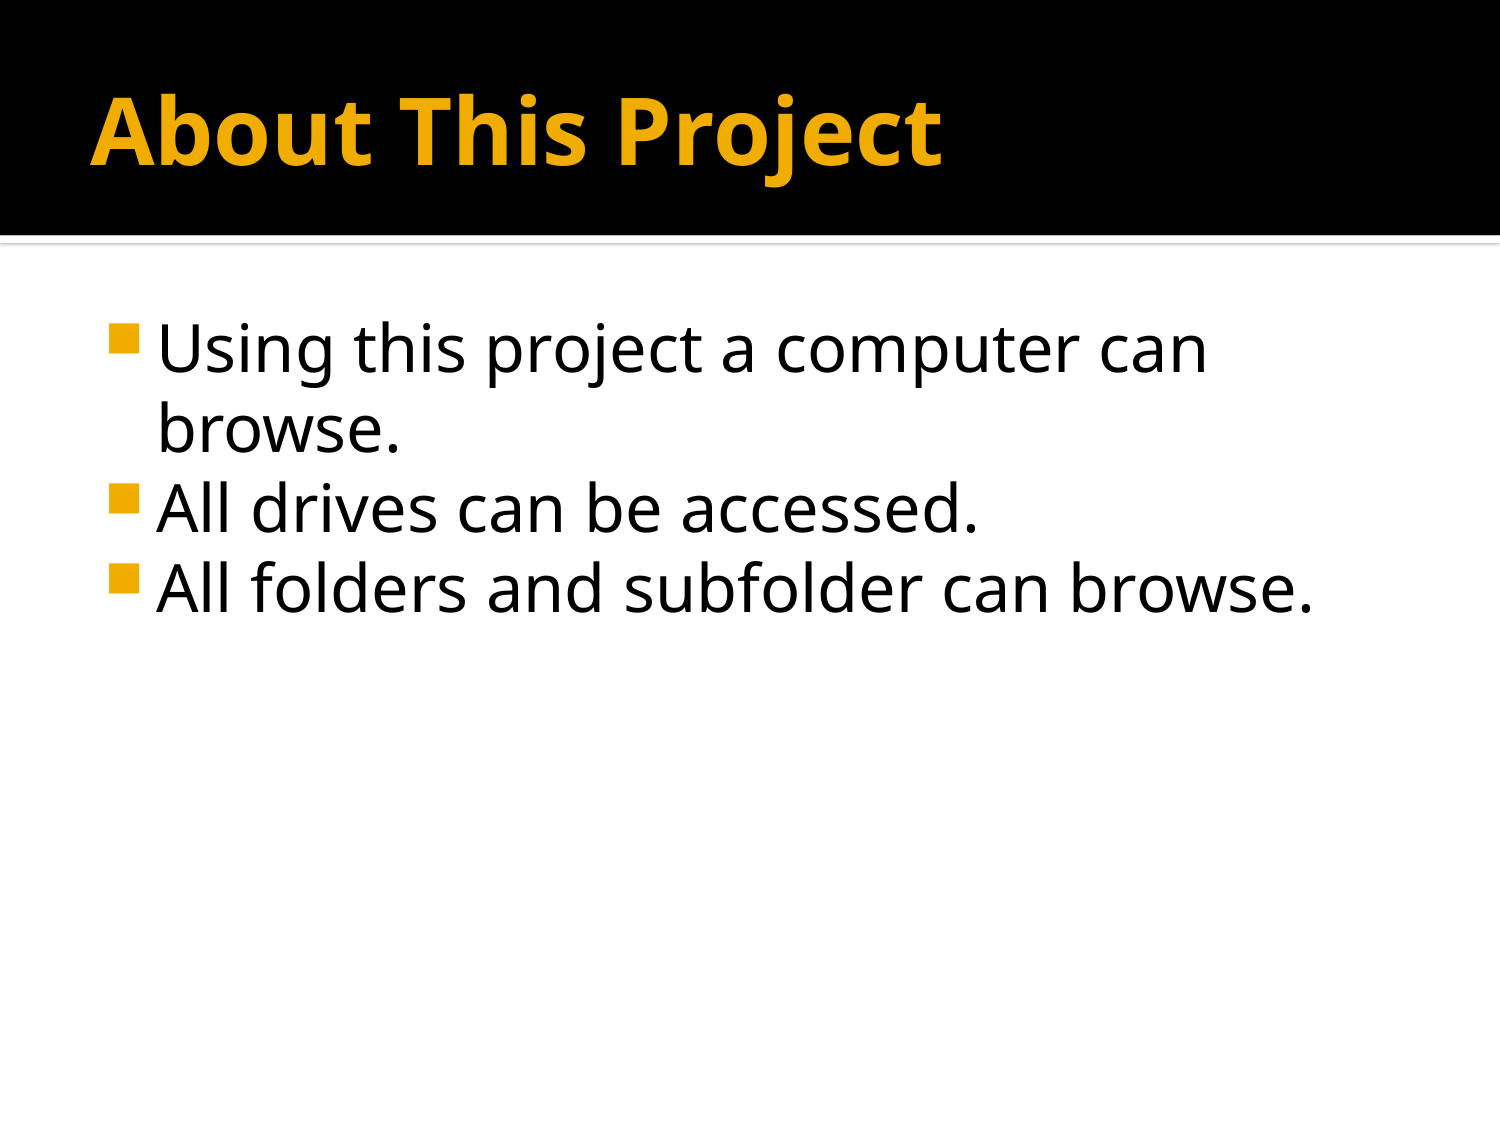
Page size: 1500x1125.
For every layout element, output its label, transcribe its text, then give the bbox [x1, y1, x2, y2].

title About This Project [75, 25, 1425, 231]
list Using this project a computer can browse. All drives can be accessed. All folders and subfolder can browse. [75, 291, 1425, 1050]
